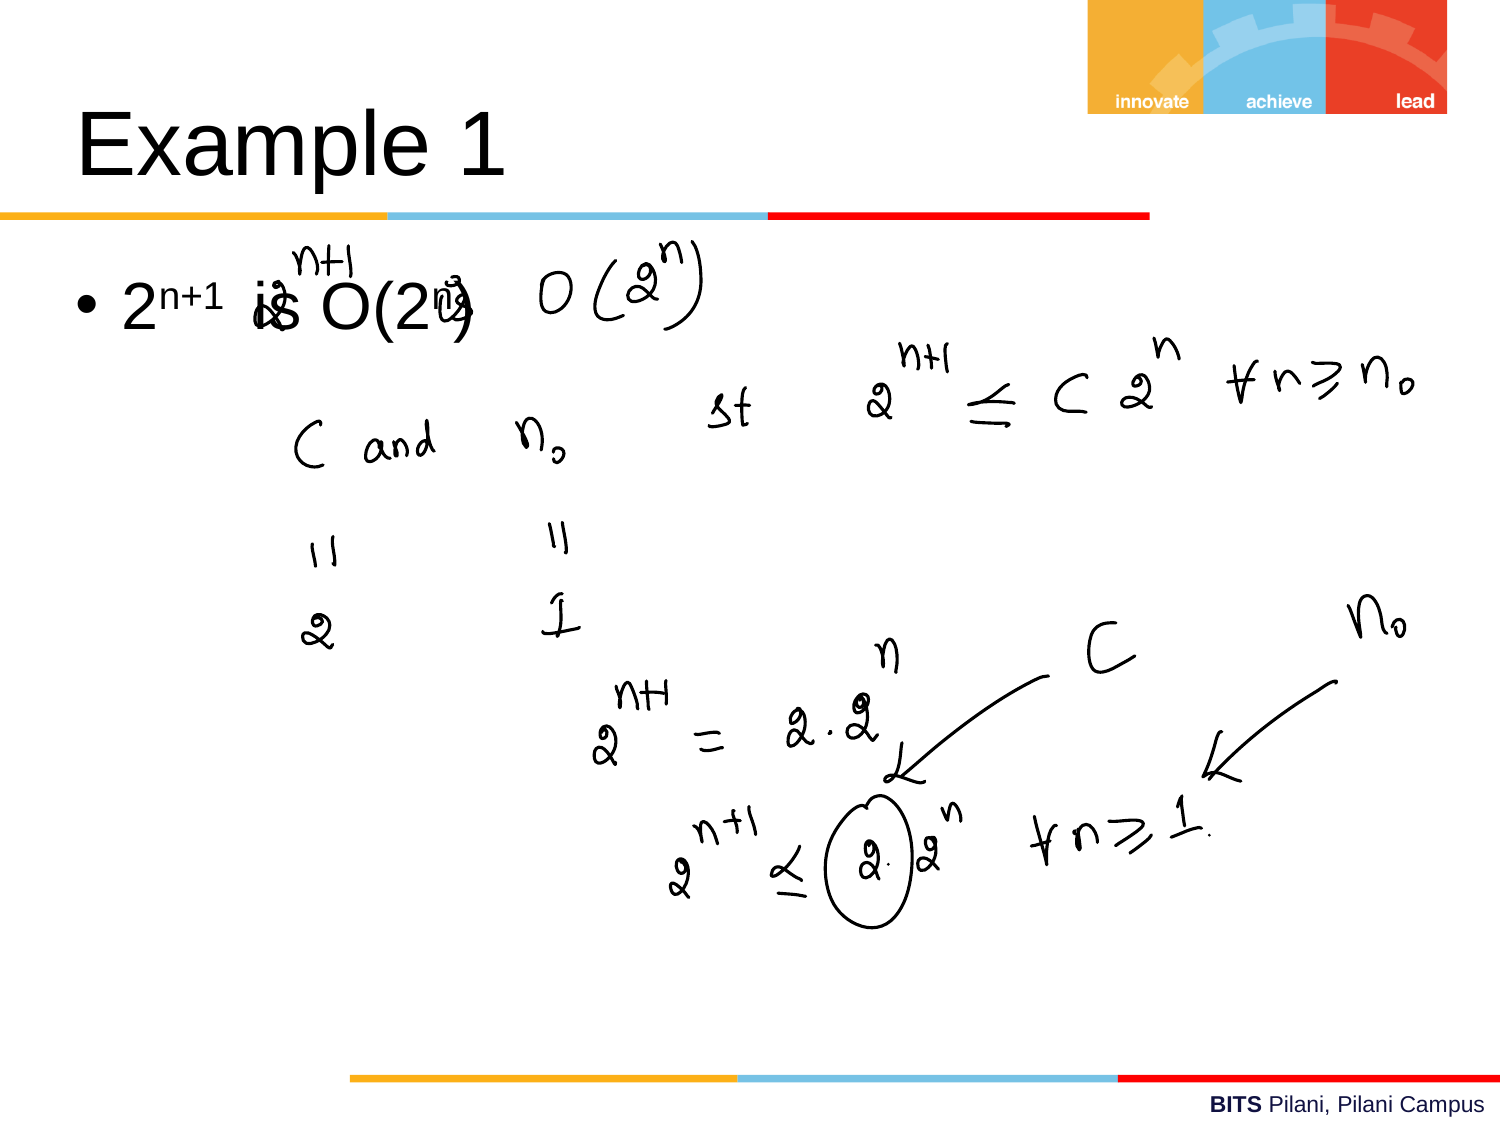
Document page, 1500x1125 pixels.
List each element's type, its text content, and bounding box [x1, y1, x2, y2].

picture [1087, 0, 1448, 114]
list 2n+1 is O(2n) [75, 263, 1425, 916]
title Example 1 [75, 44, 1425, 233]
